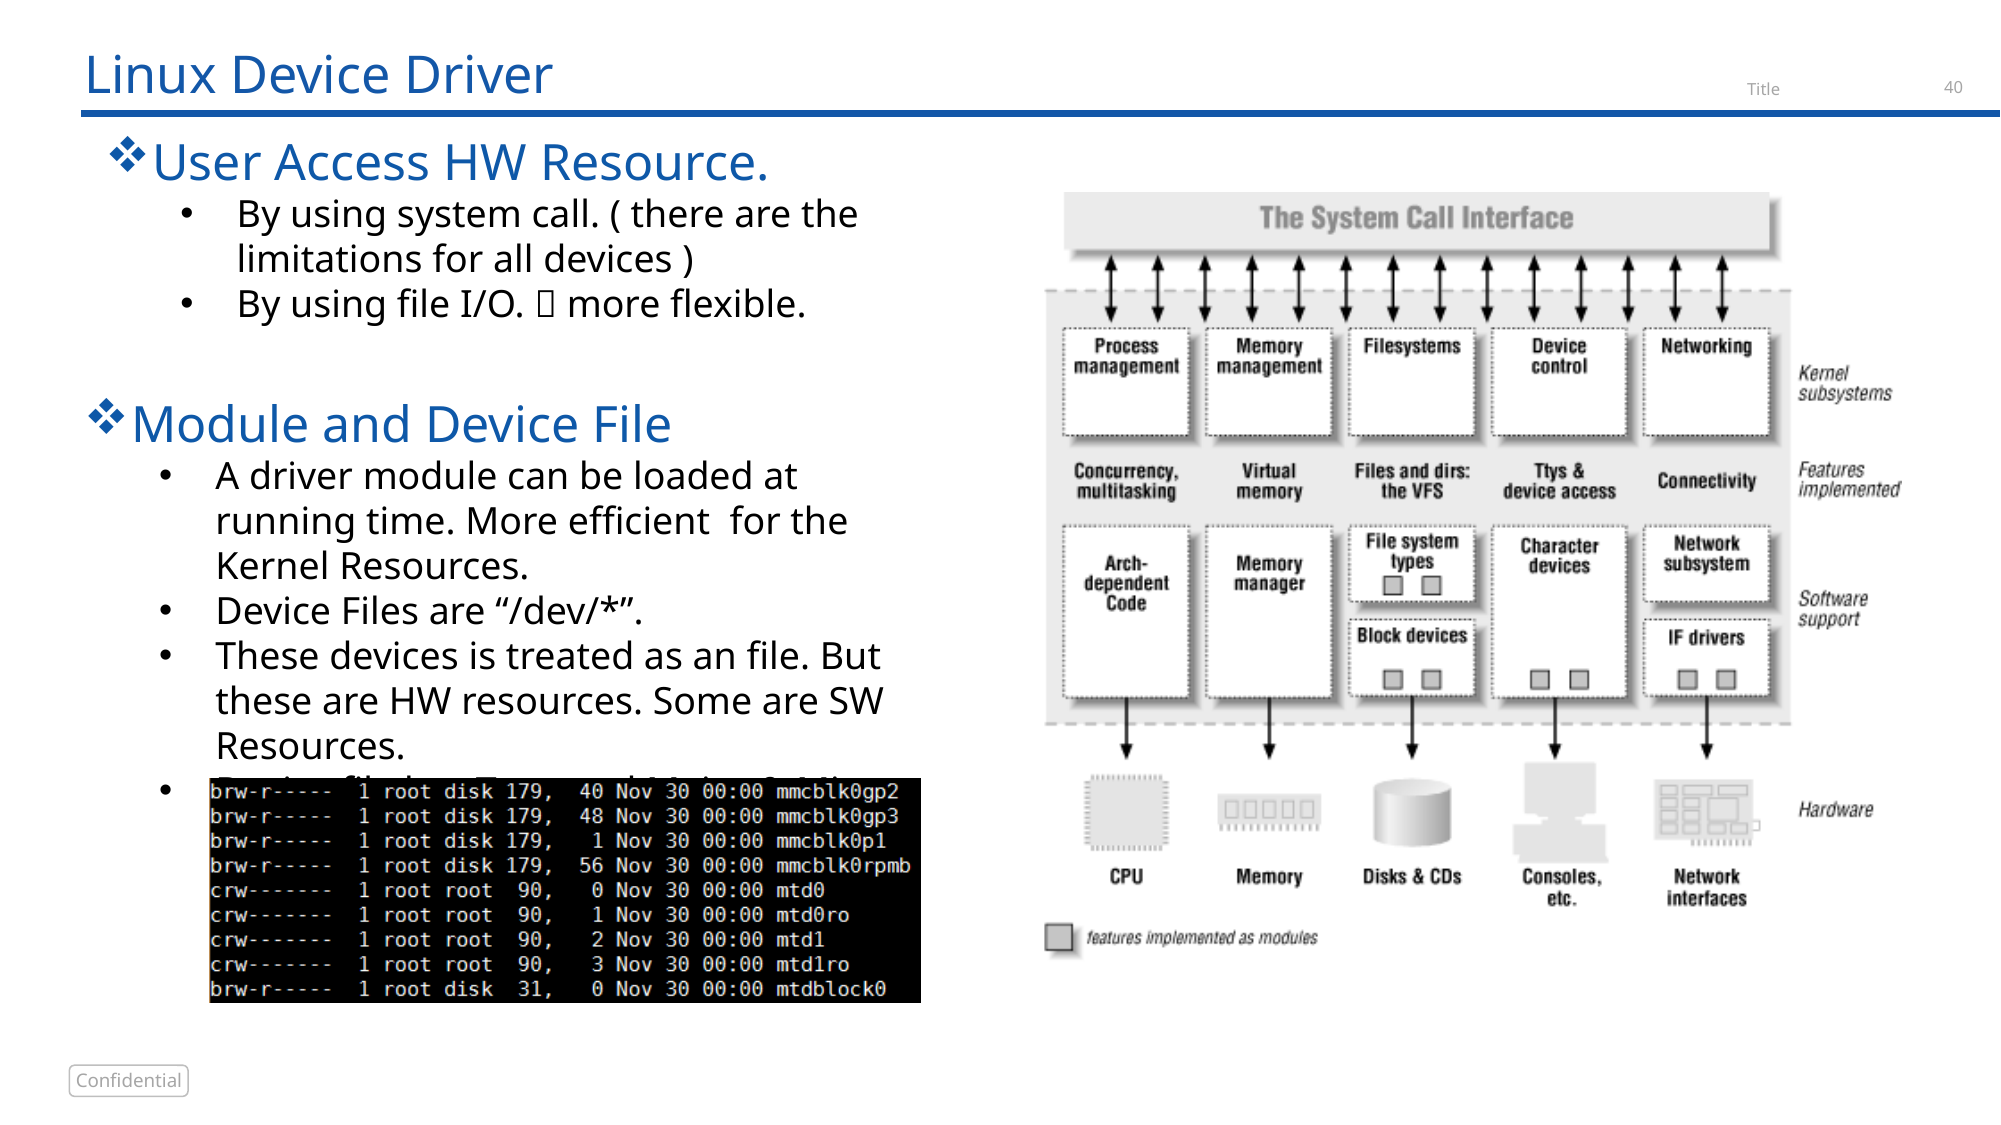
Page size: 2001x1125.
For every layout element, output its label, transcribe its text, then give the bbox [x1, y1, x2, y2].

text_box Module and Device File A driver module can be loaded at running time. More efficient for the Kernel Resources. Device Files are “/dev/*”. These devices is treated as an file. But these are HW resources. Some are SW Resources. Device file has Type and Major & Minor number information. [69, 384, 954, 865]
text_box User Access HW Resource. By using system call. ( there are the limitations for all devices ) By using file I/O.  more flexible. [90, 122, 975, 333]
picture [209, 778, 921, 1003]
picture [1043, 192, 1902, 962]
title Linux Device Driver [69, 31, 1369, 123]
